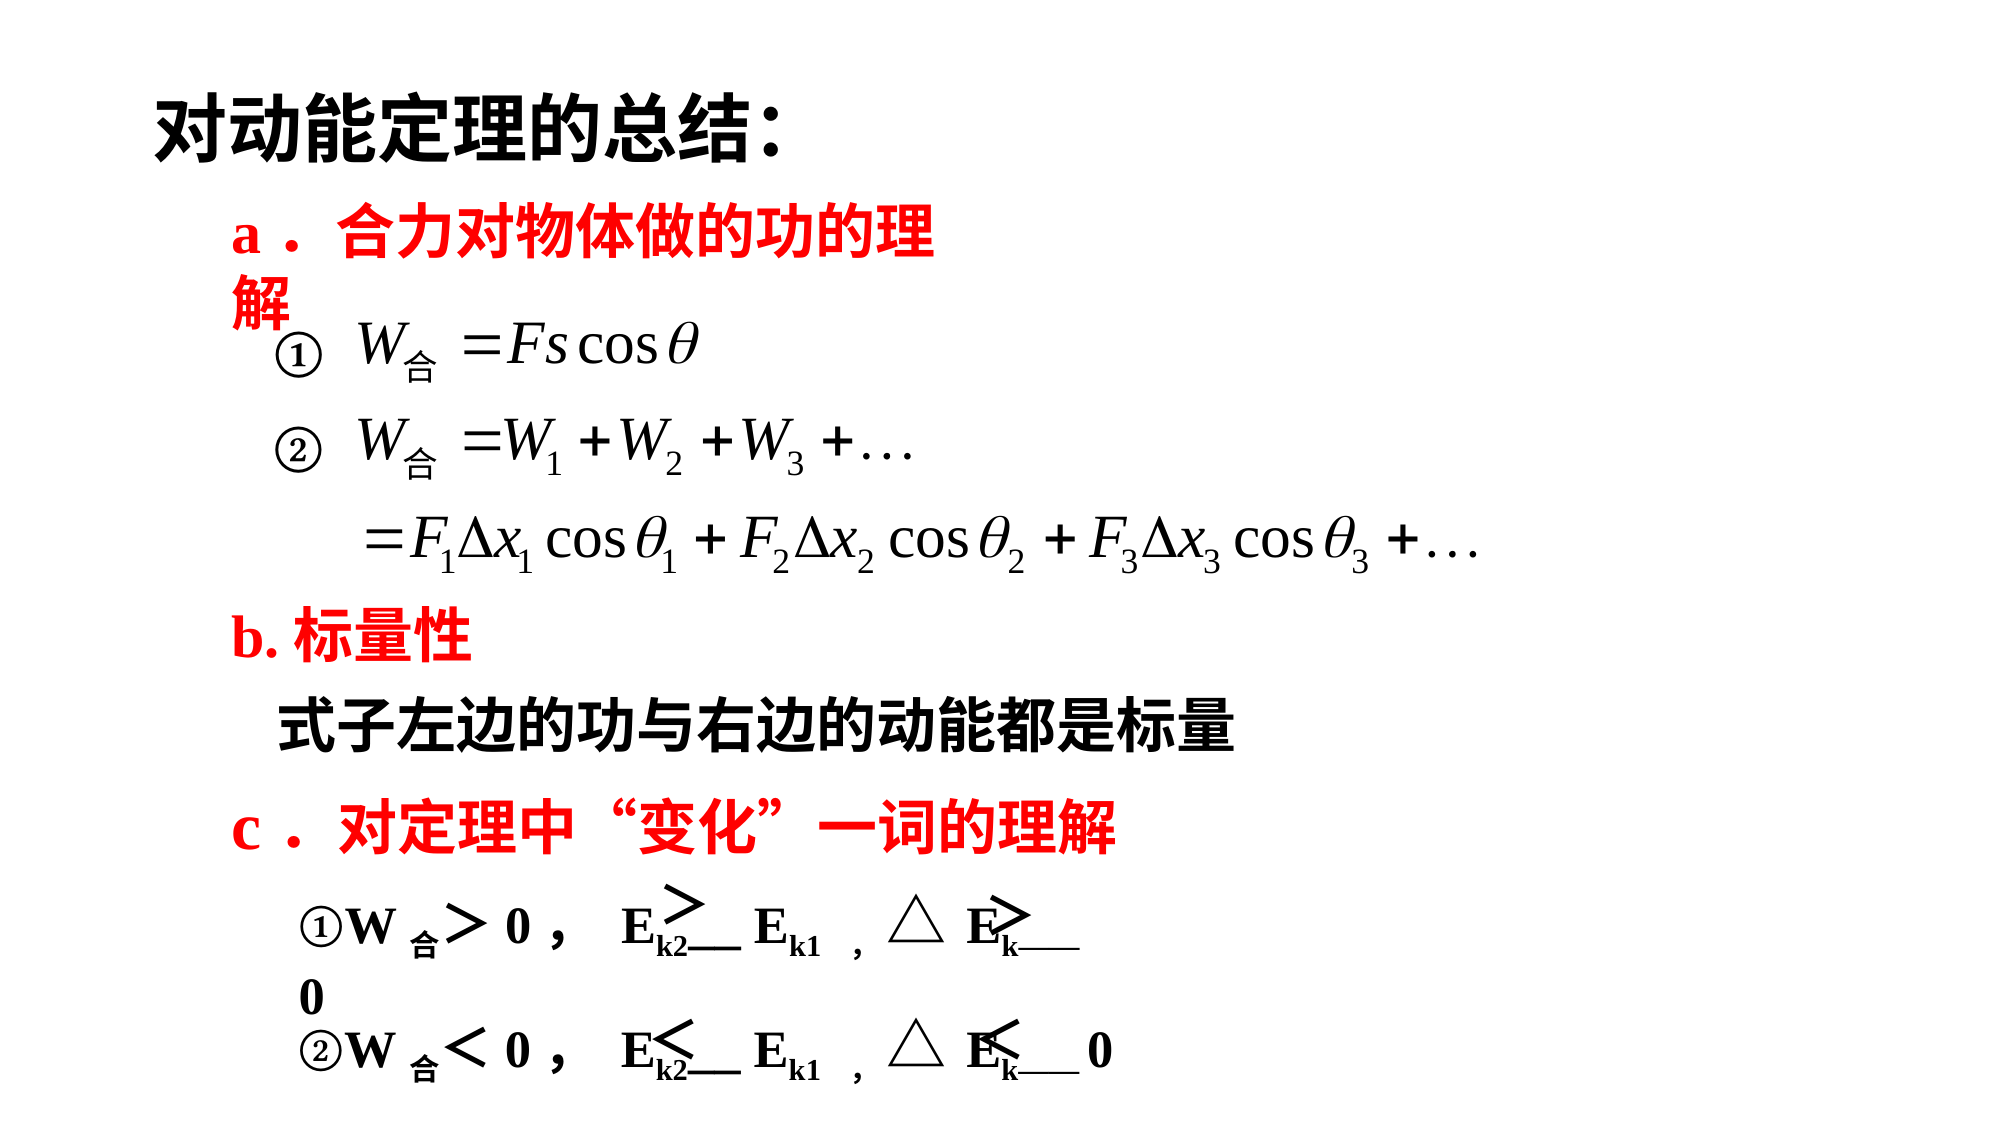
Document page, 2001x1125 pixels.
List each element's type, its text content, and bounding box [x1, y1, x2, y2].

text_box a．合力对物体做的功的理解 [216, 186, 1004, 346]
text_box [258, 301, 715, 394]
text_box ②W合＜0， Ek2__ Ek1 ， △ Ek—— 0 [283, 999, 1184, 1094]
text_box ＜ [632, 999, 712, 1078]
text_box 式子左边的功与右边的动能都是标量 [261, 680, 1319, 767]
text_box ＞ [643, 864, 723, 943]
text_box 对动能定理的总结： [137, 73, 1038, 179]
text_box b.标量性 [216, 590, 551, 677]
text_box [258, 400, 1494, 586]
text_box ①W合＞0， Ek2__ Ek1 ， △ Ek—— 0 [283, 875, 1105, 999]
text_box c．对定理中“变化”一词的理解 [216, 774, 1207, 871]
text_box ＜ [958, 999, 1038, 1078]
text_box ＞ [969, 875, 1049, 954]
